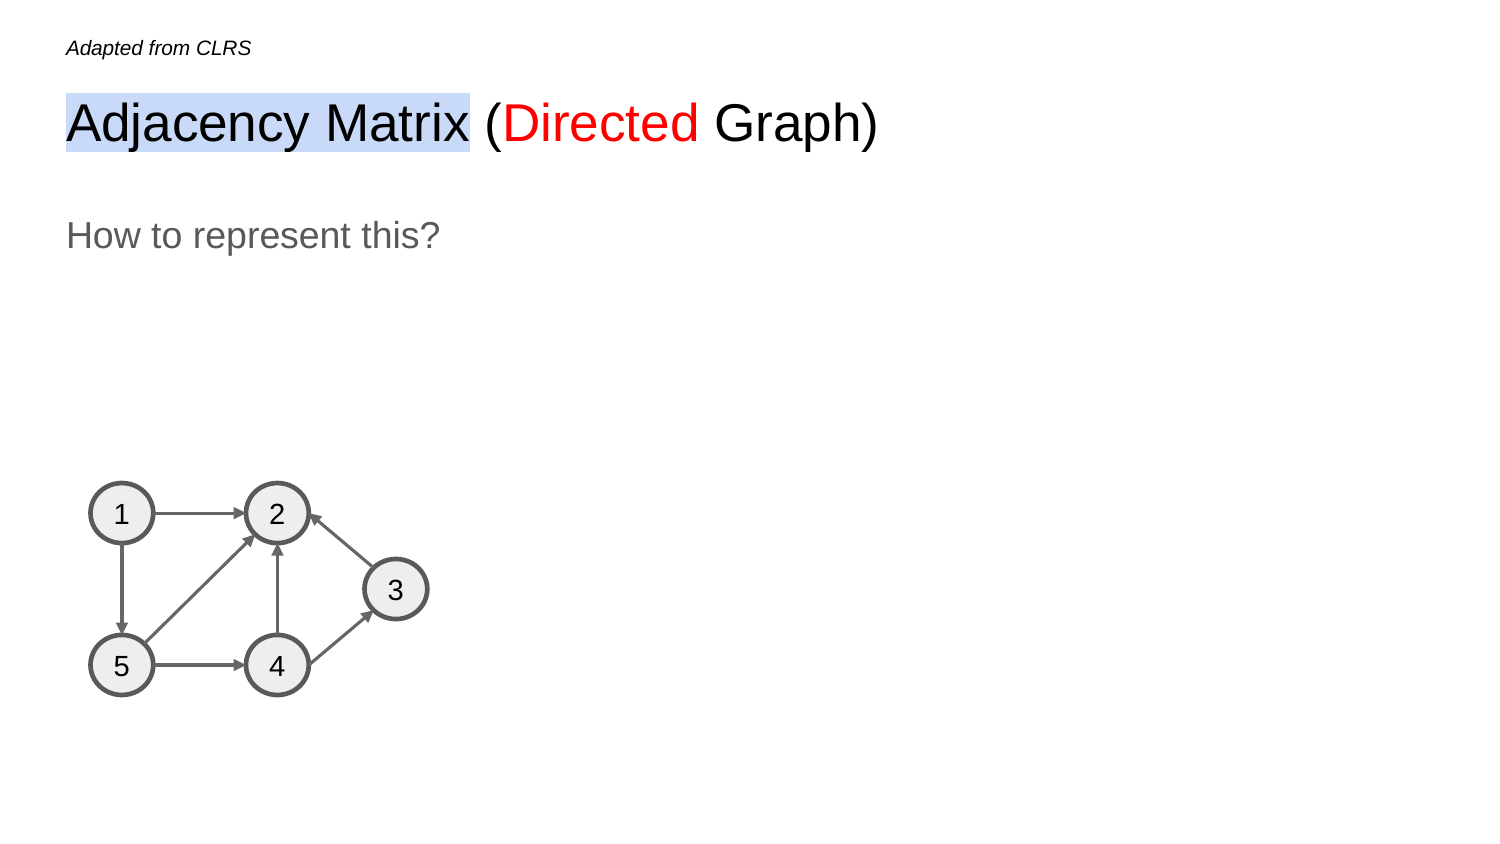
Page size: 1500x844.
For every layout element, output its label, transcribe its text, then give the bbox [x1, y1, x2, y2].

text_box 5 [90, 635, 154, 696]
list How to represent this? [51, 189, 1449, 382]
text_box Adapted from CLRS [51, 19, 278, 64]
text_box 3 [364, 558, 428, 620]
text_box 2 [246, 483, 309, 544]
title Adjacency Matrix (Directed Graph) [51, 72, 1449, 167]
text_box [308, 512, 374, 568]
text_box 1 [90, 483, 154, 544]
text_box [308, 610, 374, 666]
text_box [143, 534, 256, 644]
text_box 4 [246, 635, 308, 696]
